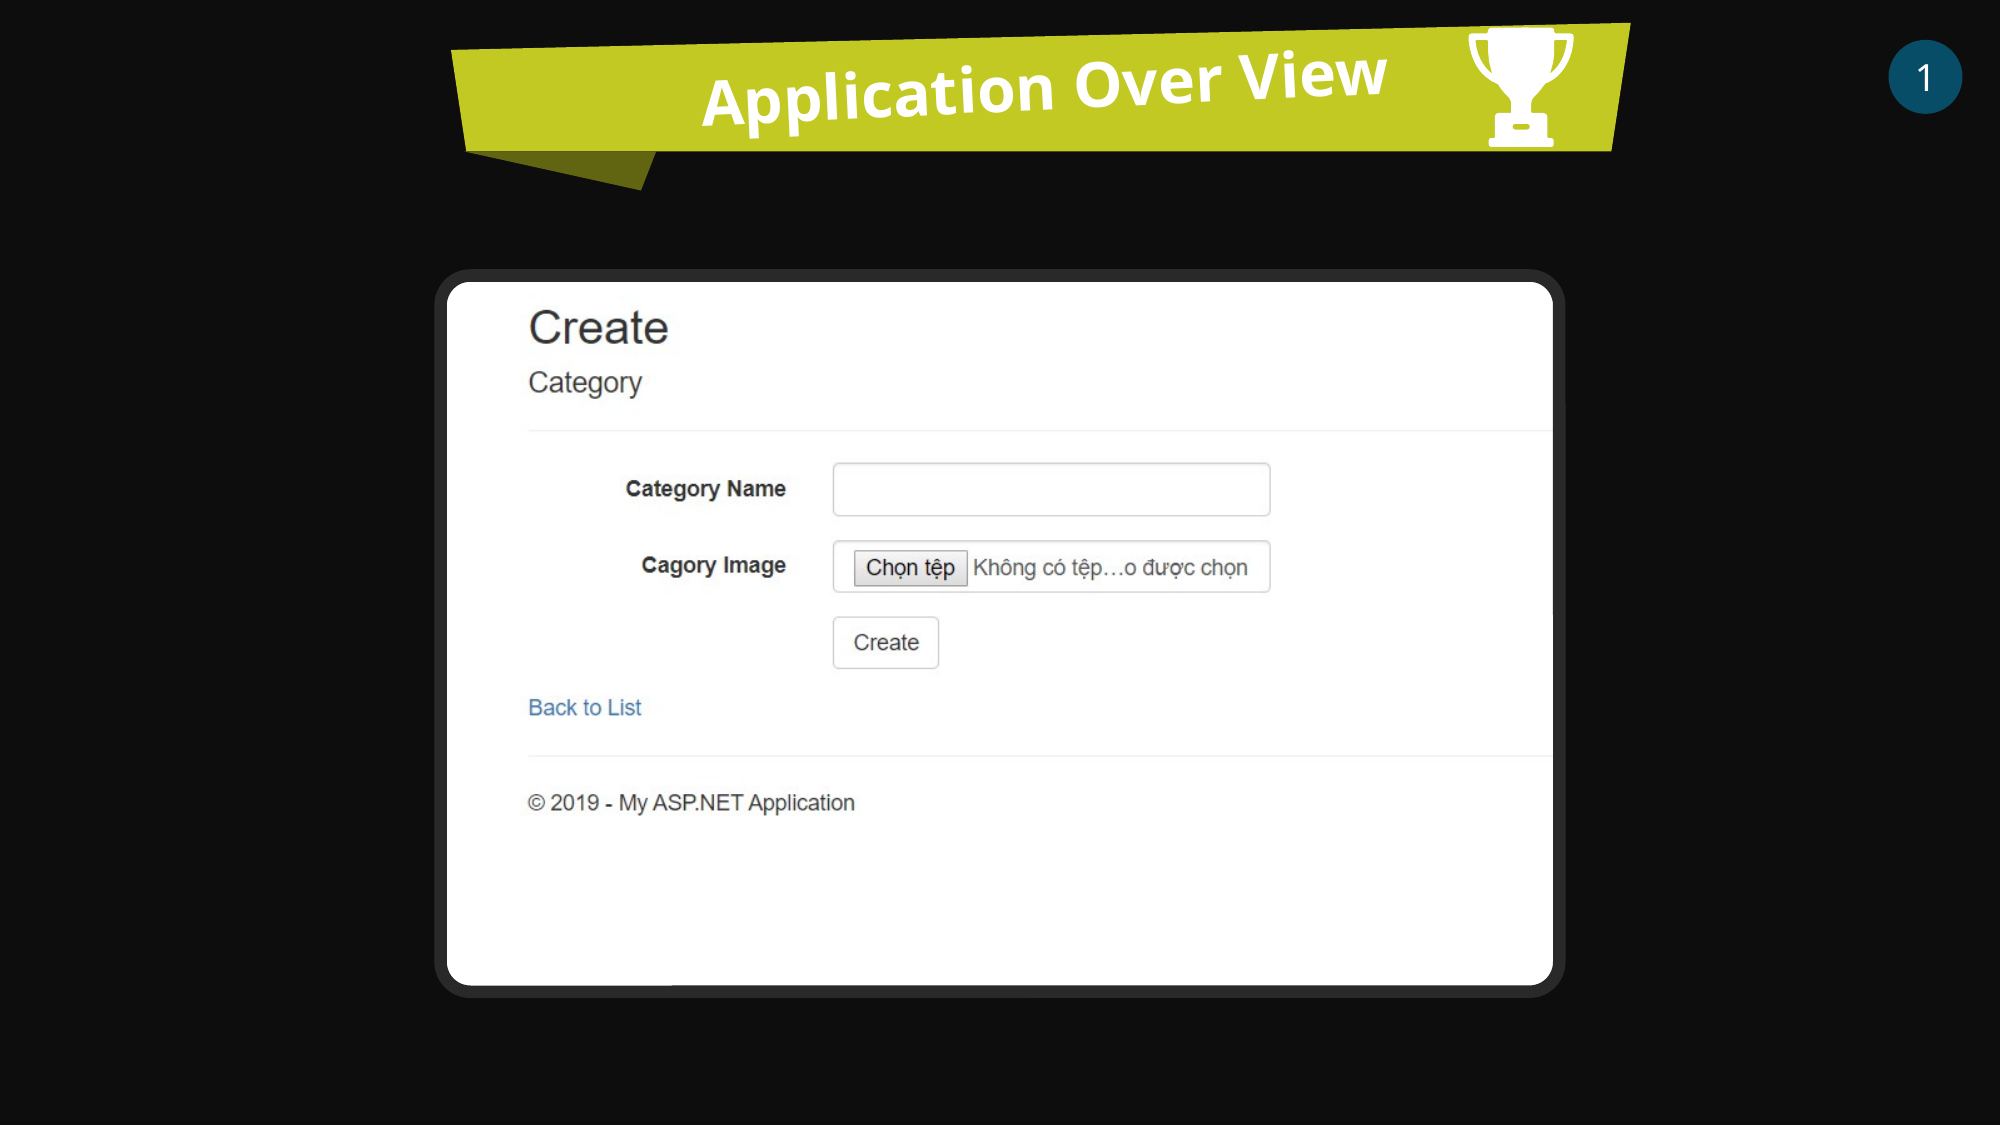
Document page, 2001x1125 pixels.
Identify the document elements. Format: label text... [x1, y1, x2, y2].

picture [440, 275, 1560, 992]
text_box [450, 22, 1631, 191]
text_box 1 [1887, 38, 1964, 115]
